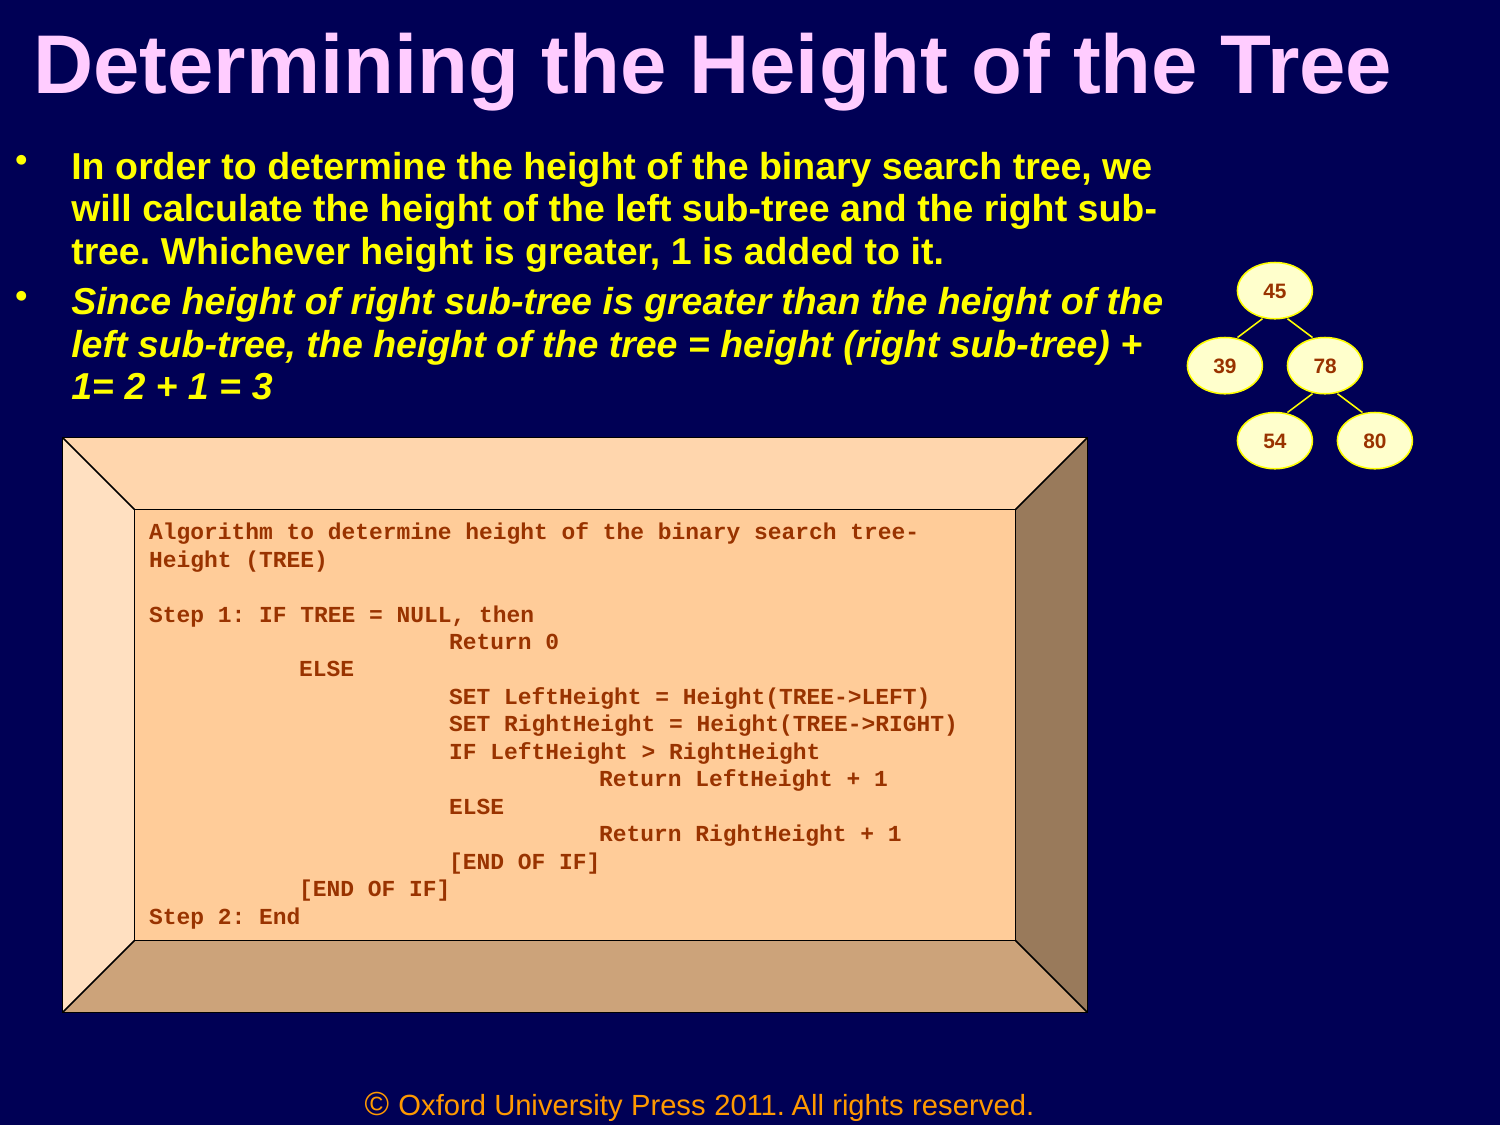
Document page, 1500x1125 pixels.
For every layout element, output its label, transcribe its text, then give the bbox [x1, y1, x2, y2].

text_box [1187, 262, 1413, 469]
text_box Algorithm to determine height of the binary search tree- Height (TREE) Step 1: IF TREE = NULL, then Return 0 ELSE SET LeftHeight = Height(TREE->LEFT) SET RightHeight = Height(TREE->RIGHT) IF LeftHeight > RightHeight Return LeftHeight + 1 ELSE Return RightHeight + 1 [END OF IF] [END OF IF] Step 2: End [62, 437, 1088, 1013]
list In order to determine the height of the binary search tree, we will calculate the height of the left sub-tree and the right sub-tree. Whichever height is greater, 1 is added to it. Since height of right sub-tree is greater than the height of the left sub-tree, the height of the tree = height (right sub-tree) + 1= 2 + 1 = 3 [0, 137, 1201, 438]
title Determining the Height of the Tree [0, 0, 1451, 121]
